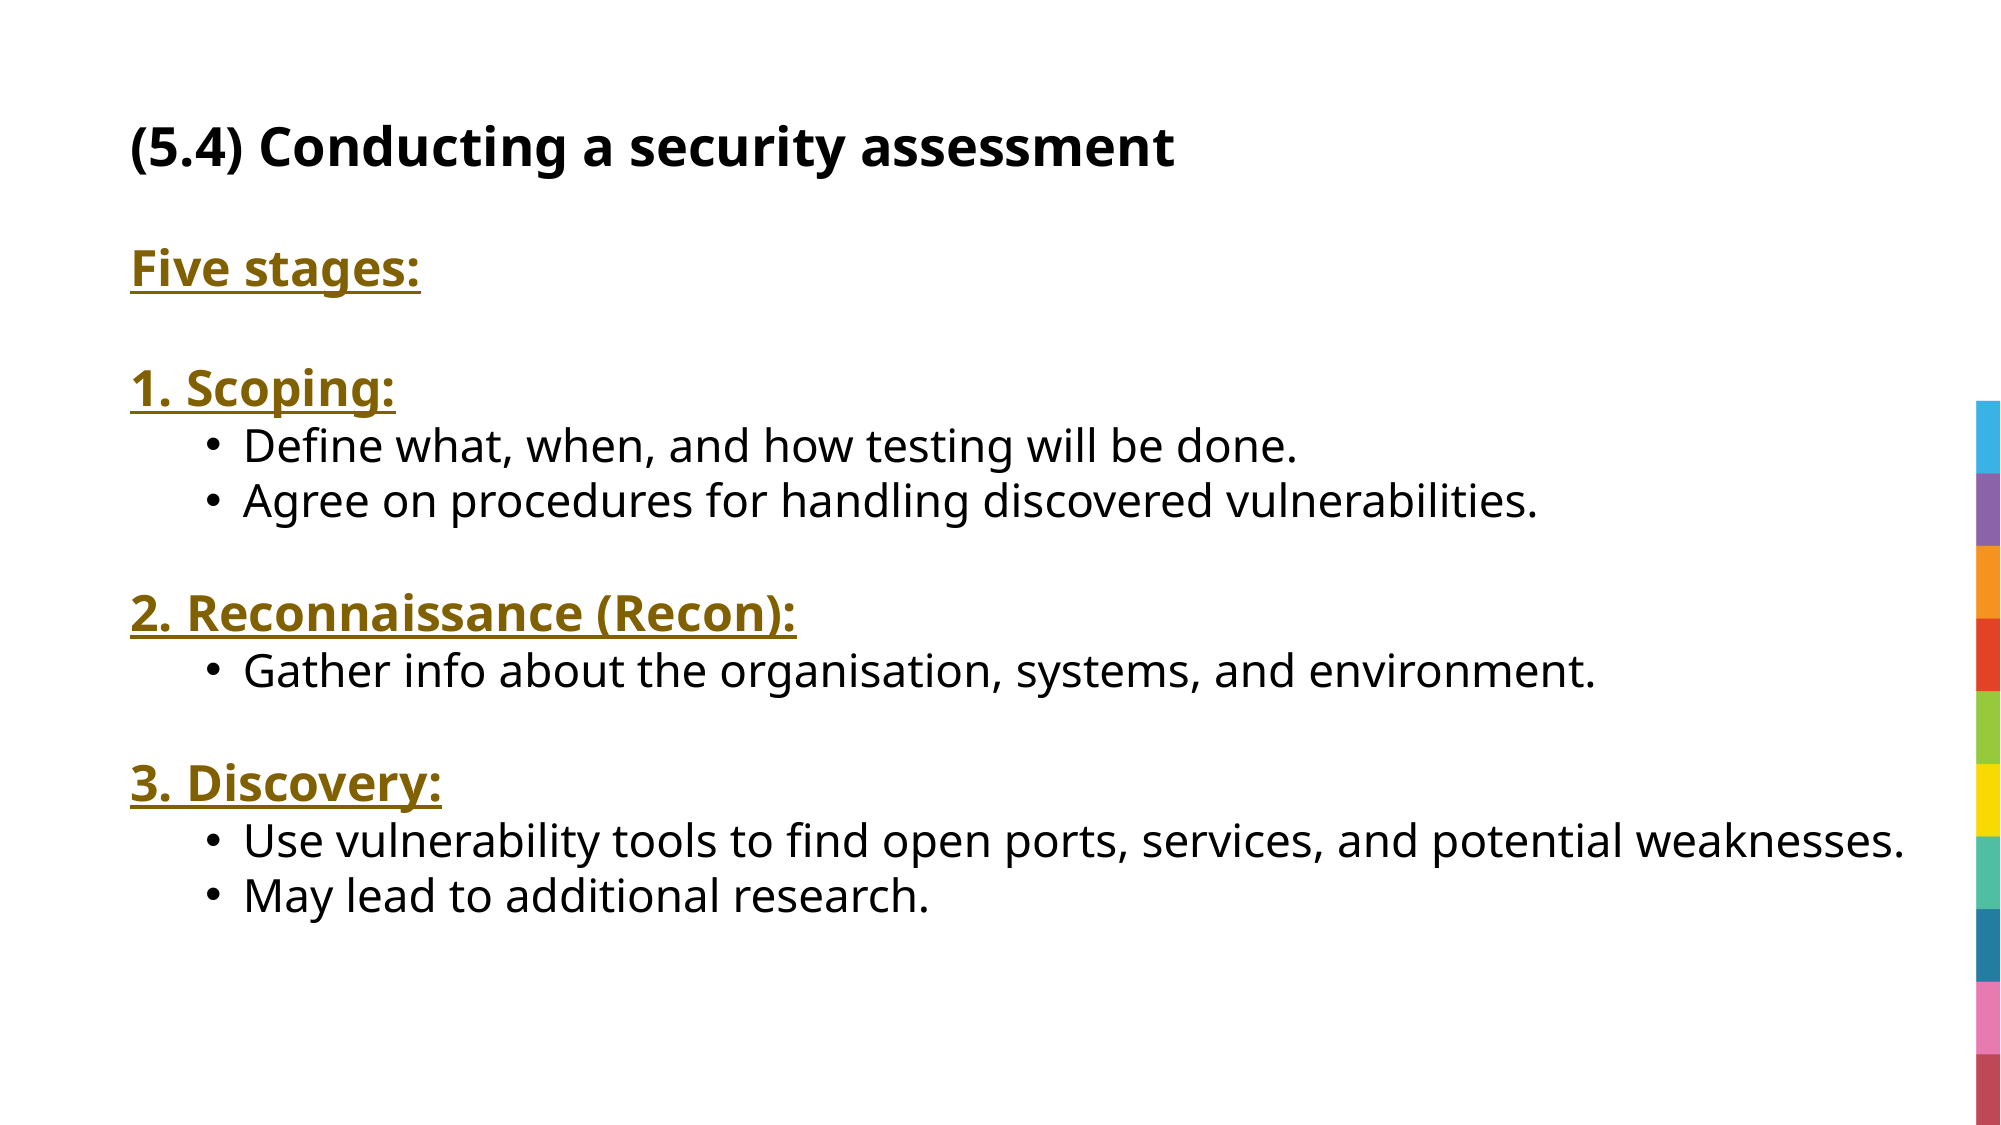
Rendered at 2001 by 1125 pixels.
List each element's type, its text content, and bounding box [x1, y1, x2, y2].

picture [1976, 402, 2001, 1125]
title (5.4) Conducting a security assessment [115, 111, 1863, 186]
list Five stages: 1. Scoping: Define what, when, and how testing will be done. Agree on procedures for handling discovered vulnerabilities. 2. Reconnaissance (Recon): Gather info about the organisation, systems, and environment. 3. Discovery: Use vulnerability tools to find open ports, services, and potential weaknesses. May lead to additional research. [115, 229, 1929, 1094]
